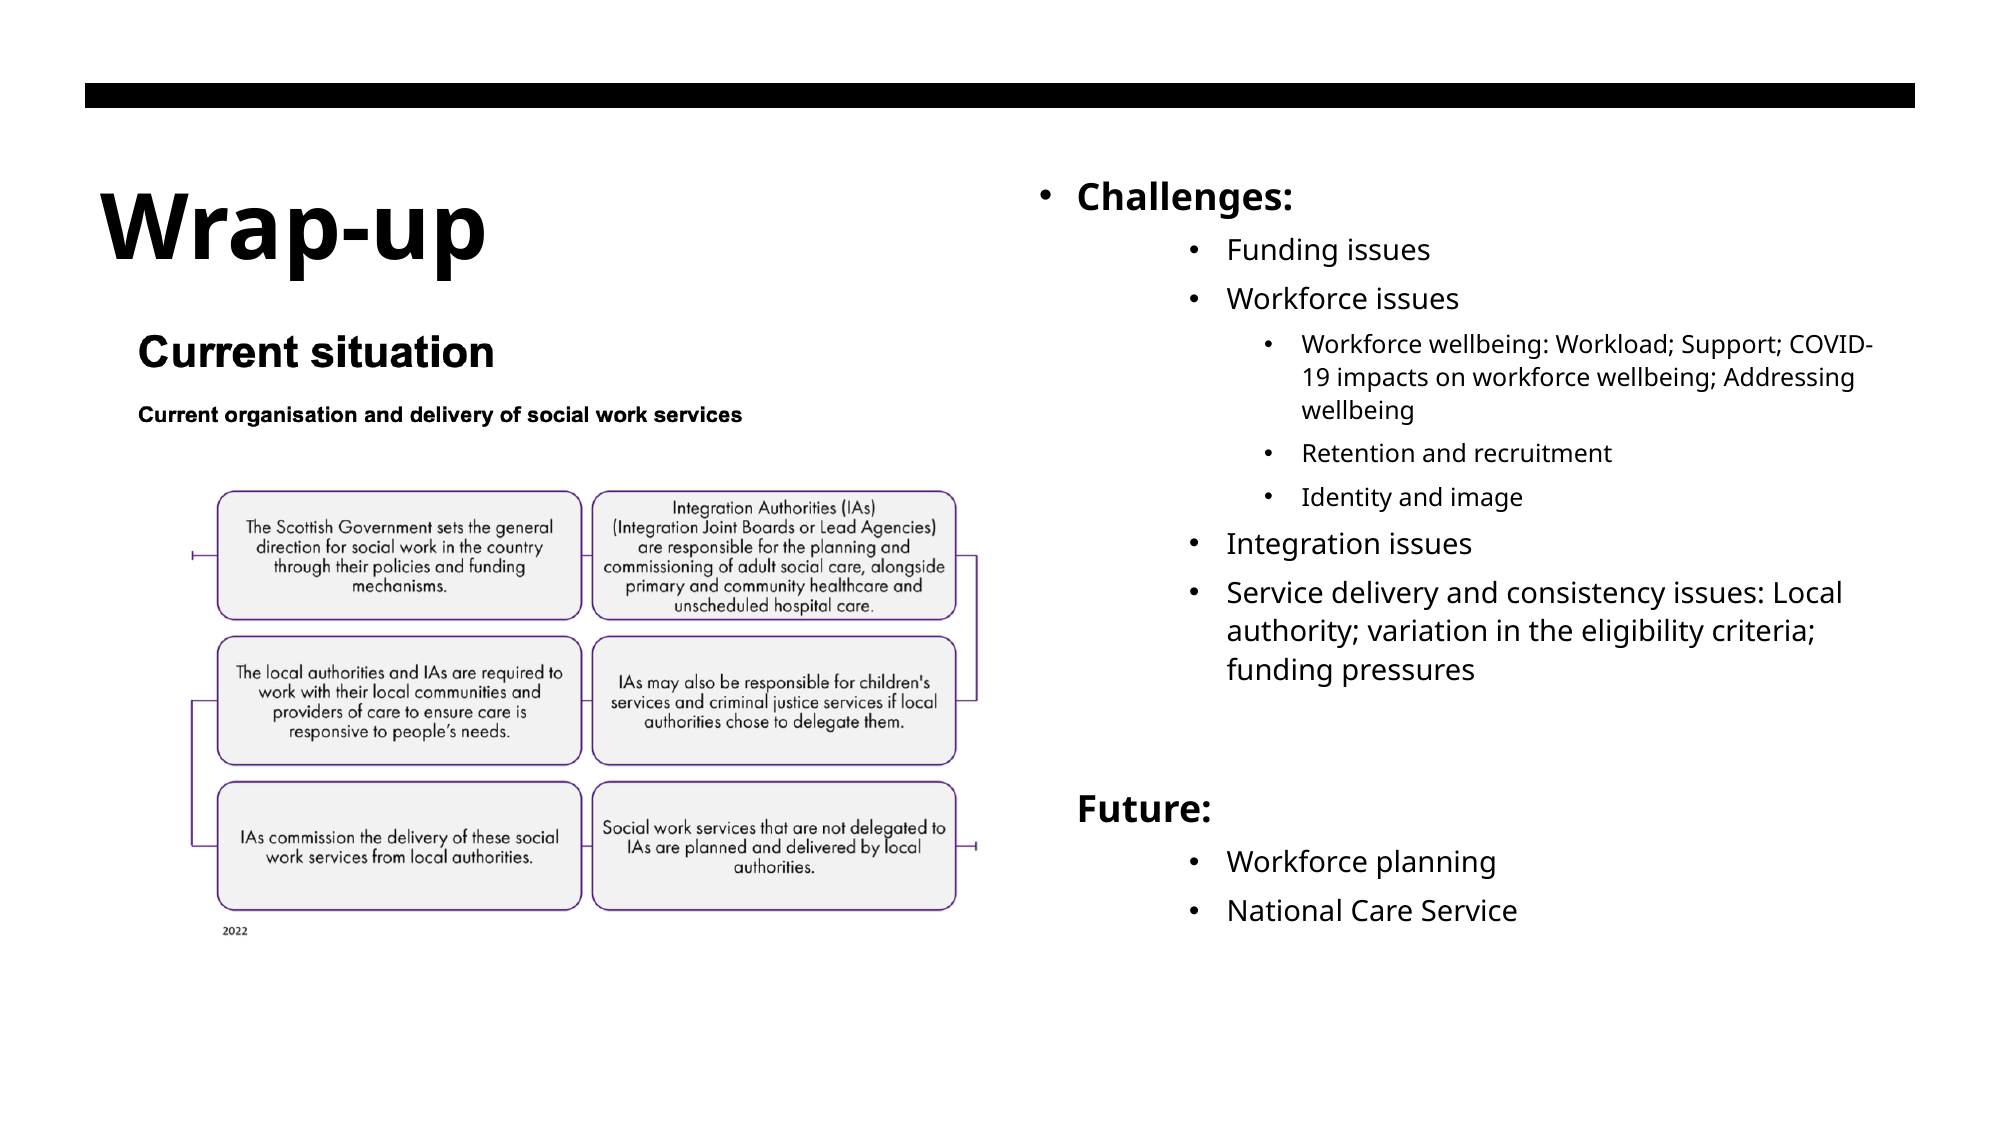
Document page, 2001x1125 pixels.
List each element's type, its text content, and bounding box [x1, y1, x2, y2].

list Challenges: Funding issues Workforce issues Workforce wellbeing: Workload; Support; COVID-19 impacts on workforce wellbeing; Addressing wellbeing Retention and recruitment Identity and image Integration issues Service delivery and consistency issues: Local authority; variation in the eligibility criteria; funding pressures Future: Workforce planning National Care Service [1024, 160, 1916, 1041]
picture [83, 308, 1060, 960]
title Wrap-up [85, 160, 1024, 308]
